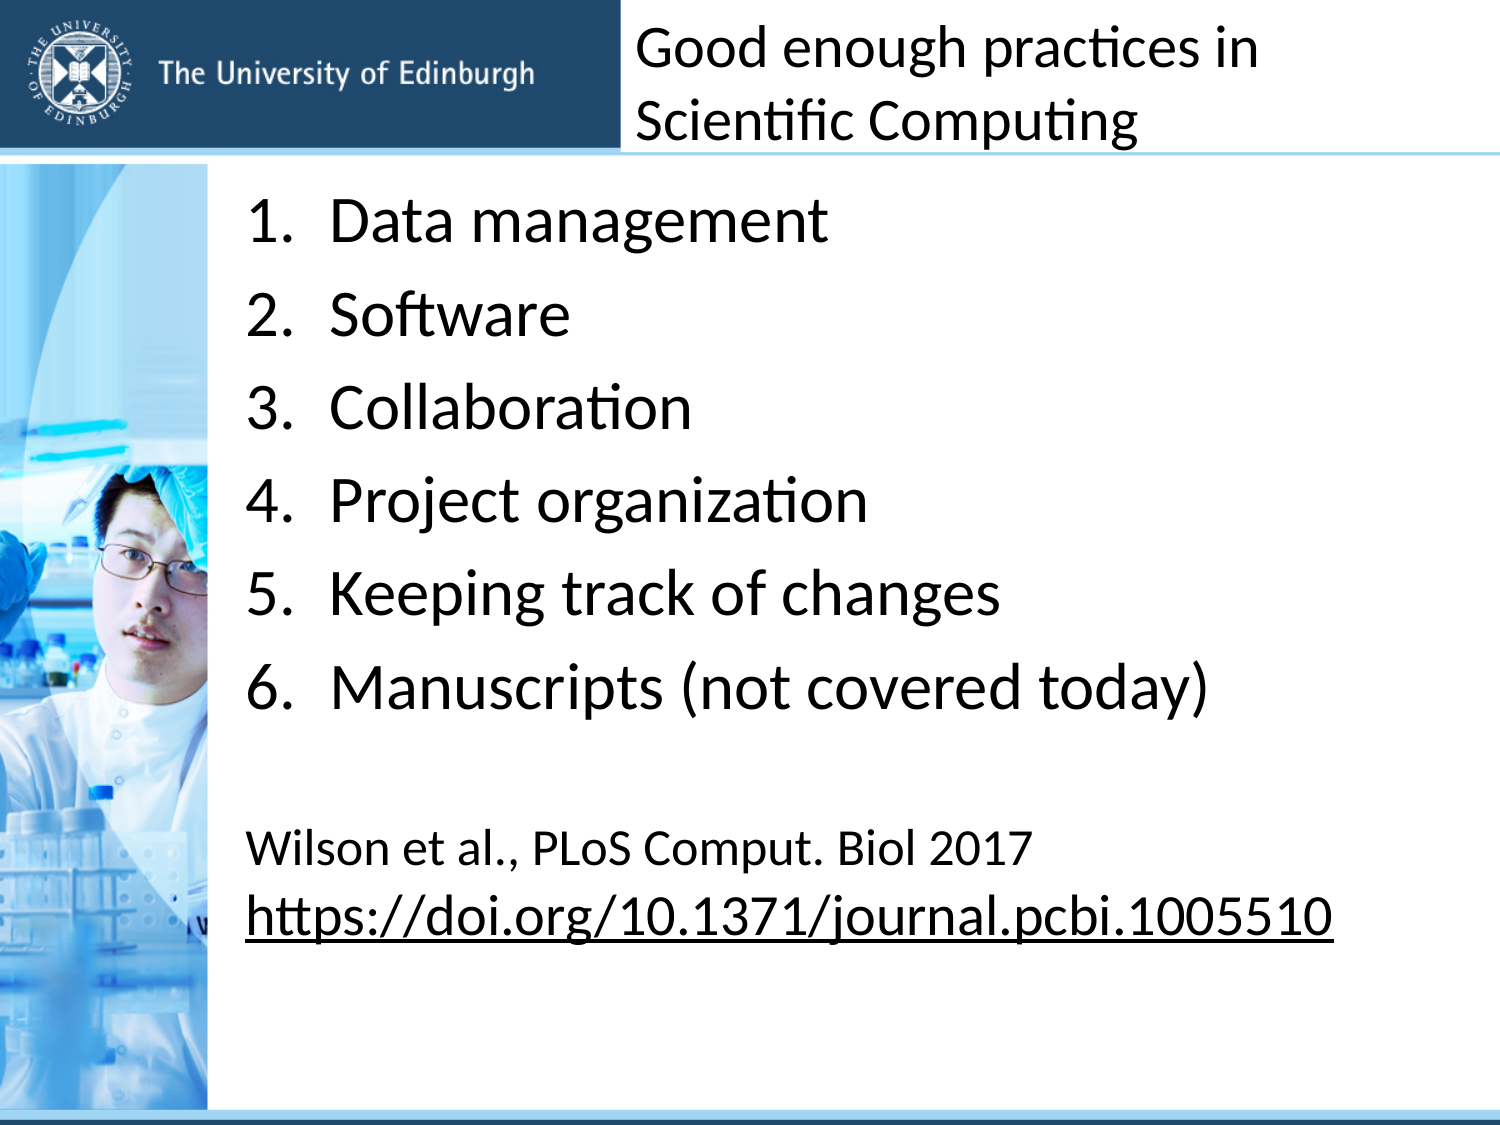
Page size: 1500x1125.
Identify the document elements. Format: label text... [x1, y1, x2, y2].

text_box Good enough practices in Scientific Computing [620, 0, 1500, 153]
picture [0, 0, 1500, 1125]
list Data management Software Collaboration Project organization Keeping track of changes Manuscripts (not covered today) Wilson et al., PLoS Comput. Biol 2017 https://doi.org/10.1371/journal.pcbi.1005510 [230, 168, 1500, 1067]
